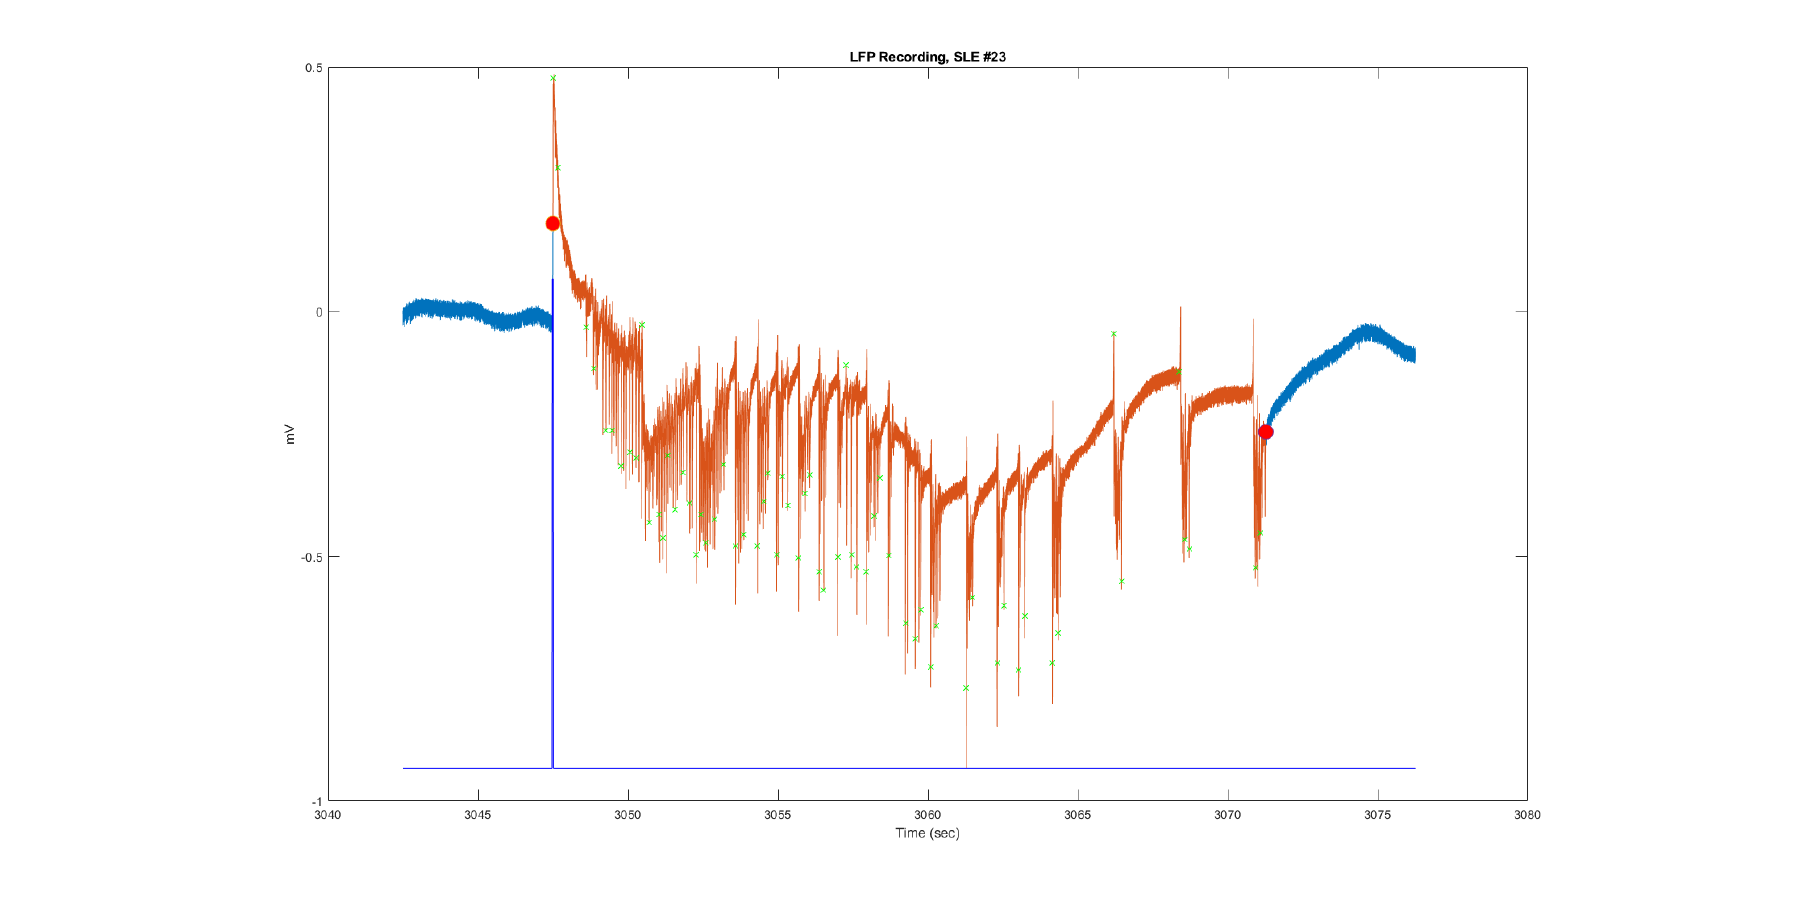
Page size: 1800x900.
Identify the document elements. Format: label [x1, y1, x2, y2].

picture [126, 0, 1674, 900]
